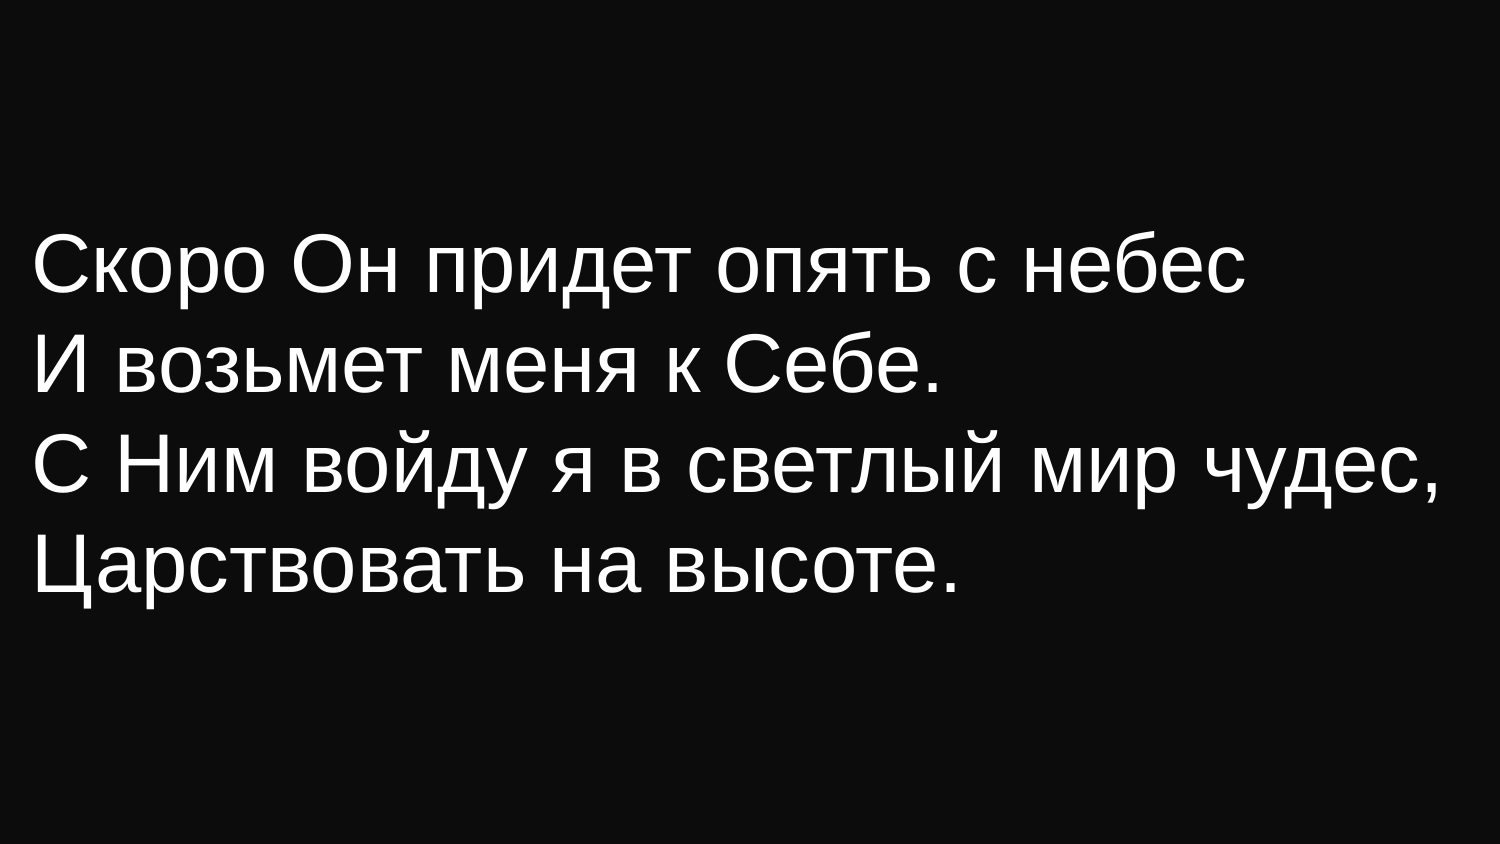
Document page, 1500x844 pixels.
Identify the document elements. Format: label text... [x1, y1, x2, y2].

text_box Скоро Он придет опять с небес И возьмет меня к Себе. С Ним войду я в светлый мир чудес, Царствовать на высоте. [31, 101, 1481, 717]
